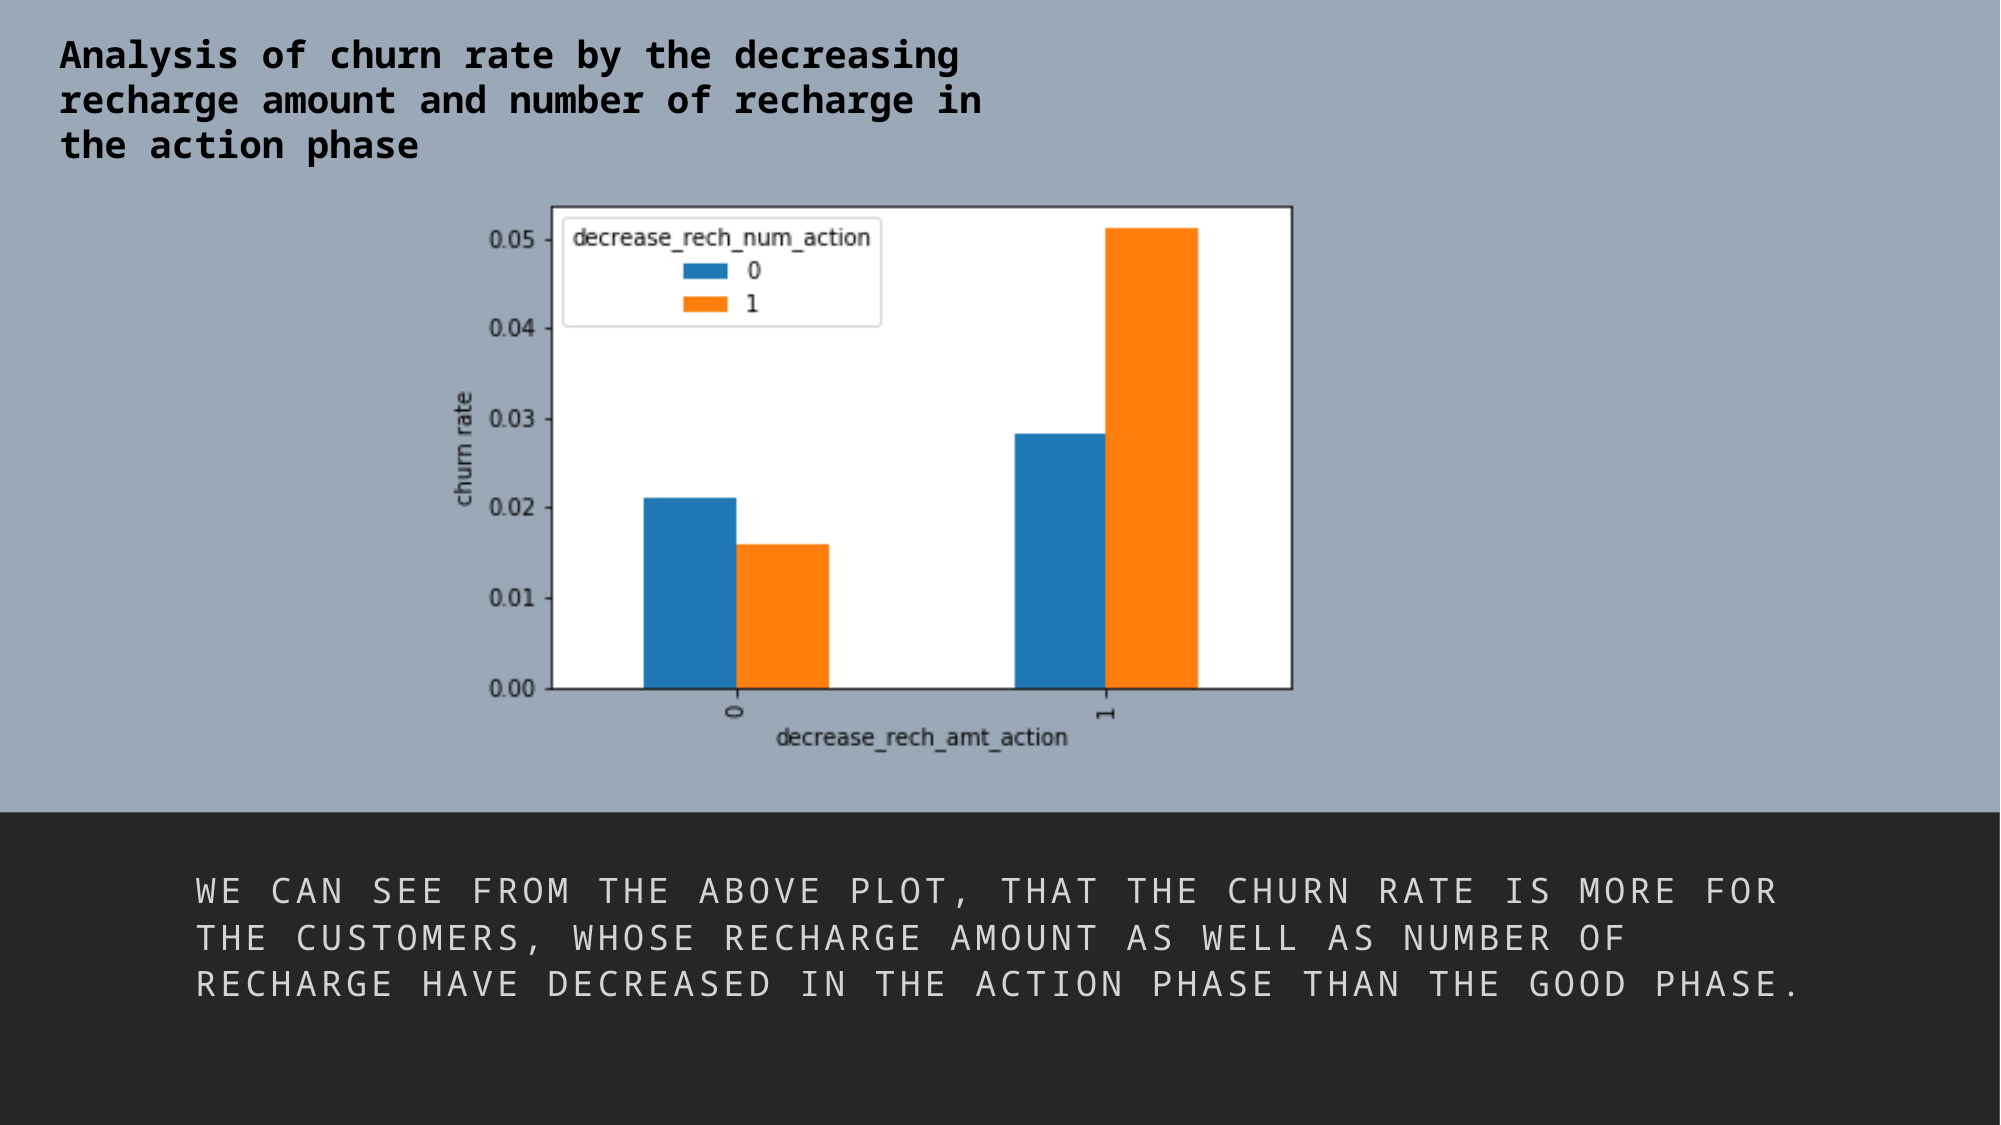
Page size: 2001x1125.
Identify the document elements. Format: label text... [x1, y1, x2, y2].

subtitle We can see from the above plot, that the churn rate is more for the customers, whose recharge amount as well as number of recharge have decreased in the action phase than the good phase. [180, 857, 1831, 1045]
text_box Analysis of churn rate by the decreasing recharge amount and number of recharge in the action phase [44, 23, 1045, 174]
text_box [0, 0, 2000, 811]
text_box [0, 811, 2000, 1125]
picture [440, 191, 1307, 767]
